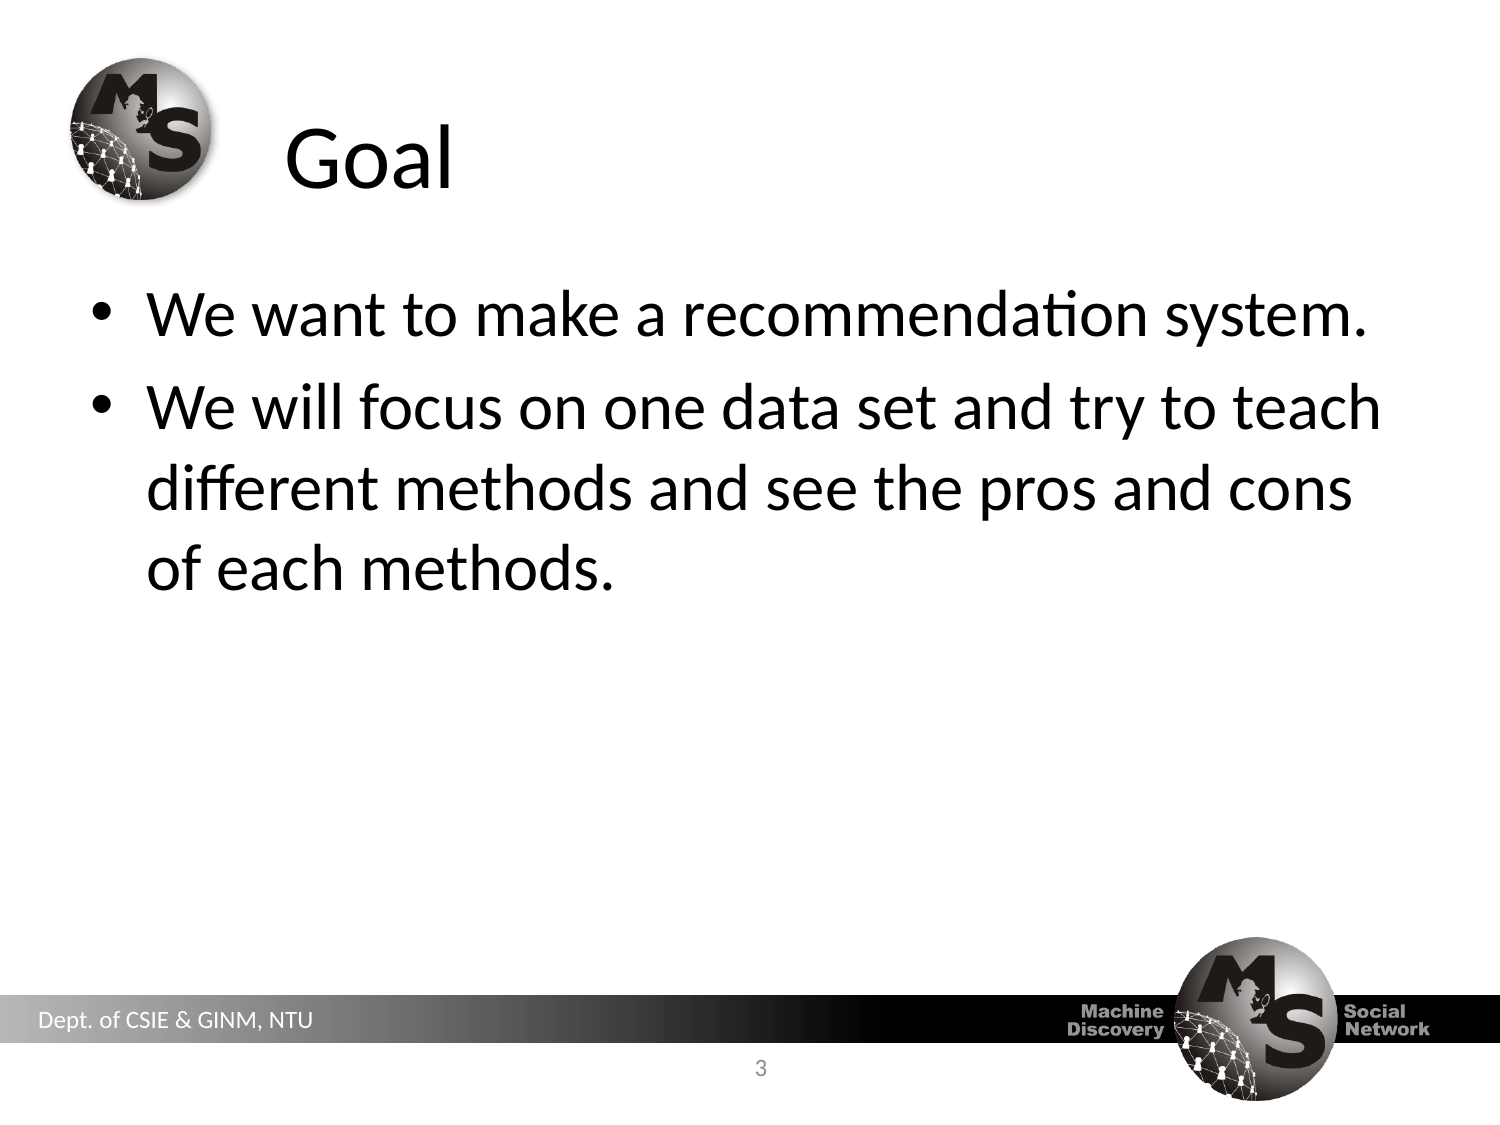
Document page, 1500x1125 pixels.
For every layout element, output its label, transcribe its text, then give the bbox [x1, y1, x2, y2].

picture [70, 58, 211, 200]
title Goal [269, 58, 1425, 247]
list We want to make a recommendation system. We will focus on one data set and try to teach different methods and see the pros and cons of each methods. [75, 262, 1425, 1005]
slide_number 3 [585, 1042, 936, 1090]
picture [1066, 937, 1430, 1101]
